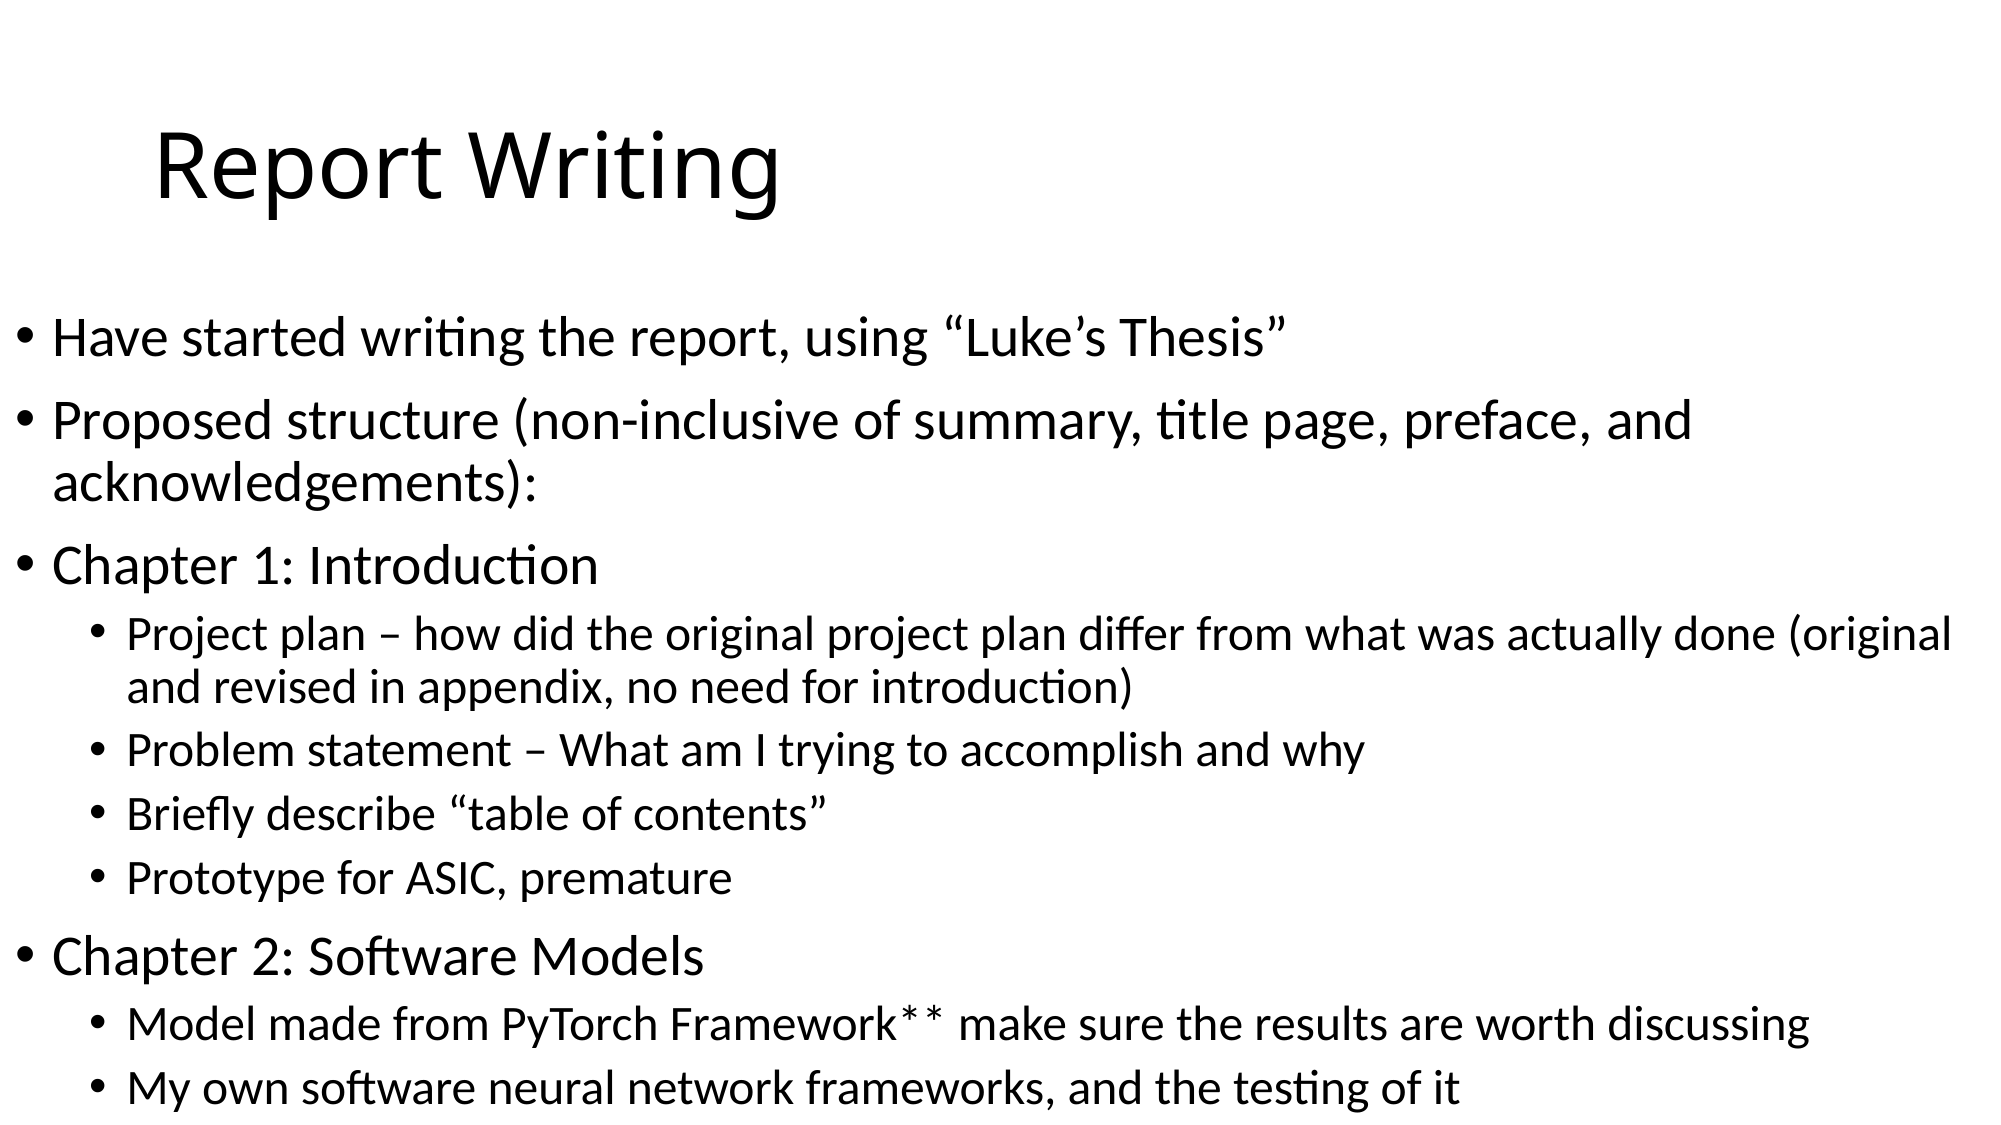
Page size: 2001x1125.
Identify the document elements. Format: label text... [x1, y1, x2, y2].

list Have started writing the report, using “Luke’s Thesis” Proposed structure (non-inclusive of summary, title page, preface, and acknowledgements): Chapter 1: Introduction Project plan – how did the original project plan differ from what was actually done (original and revised in appendix, no need for introduction) Problem statement – What am I trying to accomplish and why Briefly describe “table of contents” Prototype for ASIC, premature Chapter 2: Software Models Model made from PyTorch Framework** make sure the results are worth discussing My own software neural network frameworks, and the testing of it [0, 299, 2000, 1125]
title Report Writing [137, 59, 1863, 278]
